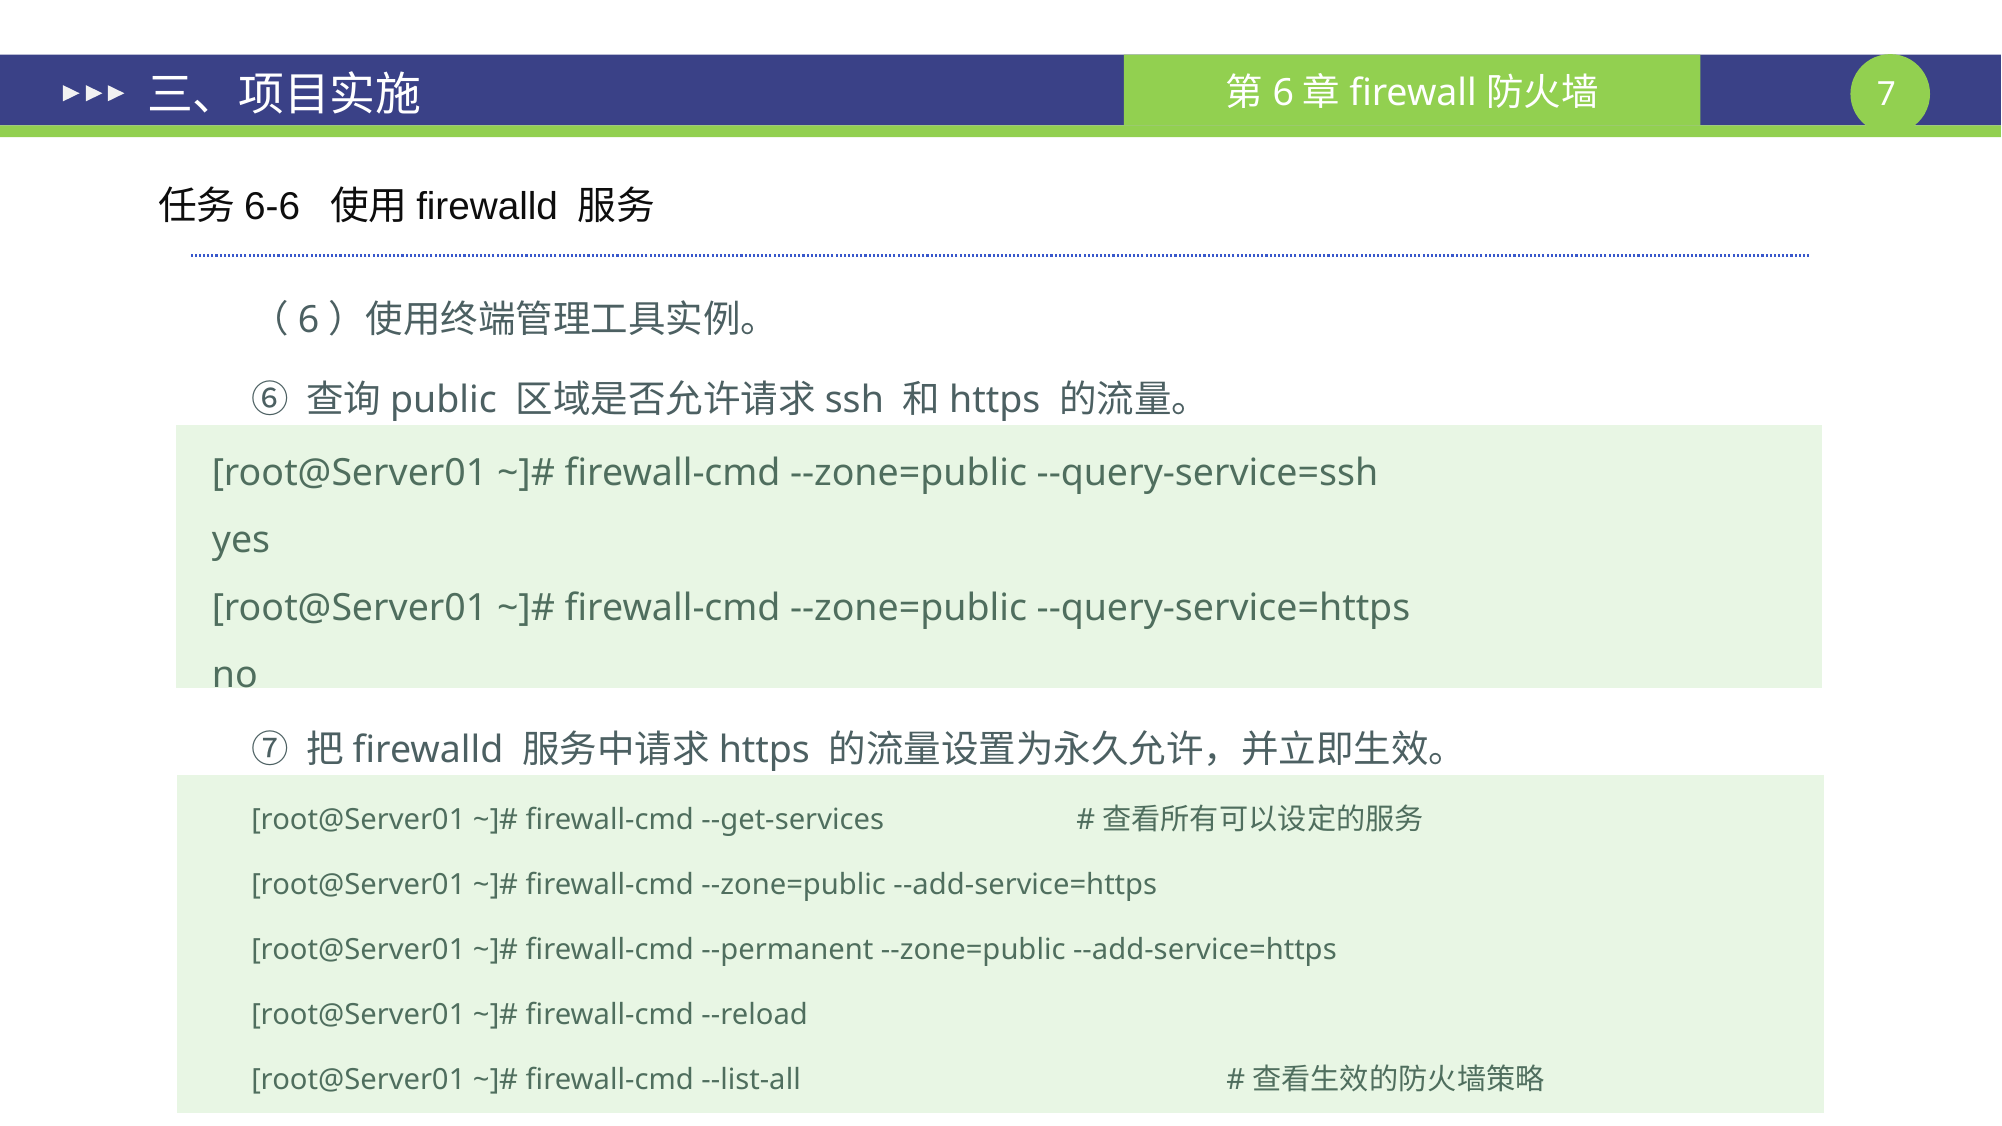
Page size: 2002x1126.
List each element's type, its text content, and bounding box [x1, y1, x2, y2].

picture [177, 774, 1824, 1113]
list 任务6-6 使用firewalld 服务 [138, 161, 1901, 238]
text_box （6）使用终端管理工具实例。 ⑥ 查询public 区域是否允许请求ssh 和https 的流量。 [root@Server01 ~]# firewall-cmd --zone=public --query-service=ssh yes [root@Server01 ~]# firewall-cmd --zone=public --query-service=https no ⑦ 把firewalld 服务中请求https 的流量设置为永久允许，并立即生效。 [root@Server01 ~]# firewall-cmd --get-services #查看所有可以设定的服务 [root@Server01 ~]# firewall-cmd --zone=public --add-service=https [root@Server01 ~]# firewall-cmd --permanent --zone=public --add-service=https [root@Server01 ~]# firewall-cmd --reload [root@Server01 ~]# firewall-cmd --list-all #查看生效的防火墙策略 [161, 265, 1826, 1103]
picture [176, 424, 1822, 688]
title 三、项目实施 [127, 59, 1207, 126]
